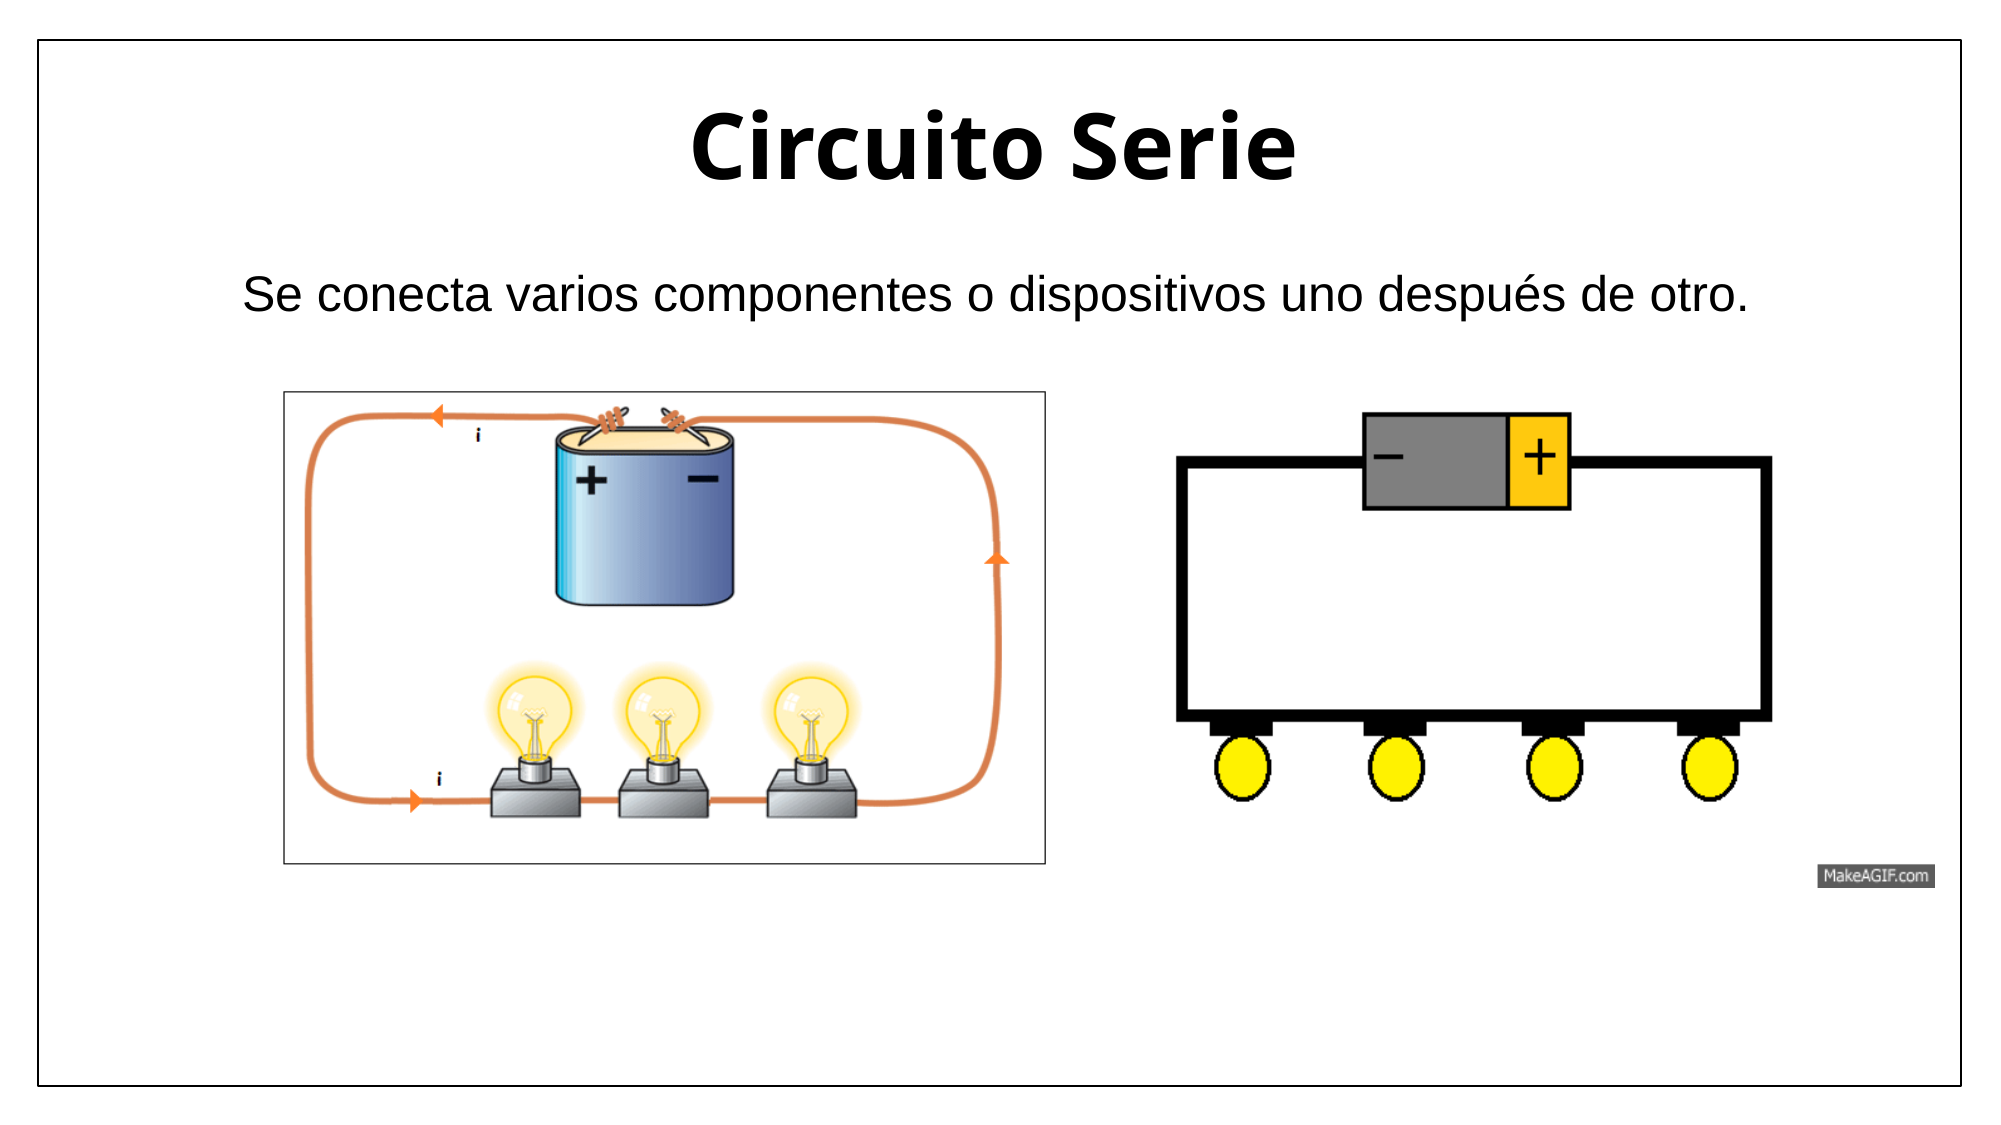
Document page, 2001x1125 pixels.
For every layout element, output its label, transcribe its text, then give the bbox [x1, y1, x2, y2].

picture [1067, 388, 1935, 888]
title Circuito Serie [183, 38, 1804, 262]
picture [280, 388, 1051, 868]
list Se conecta varios componentes o dispositivos uno después de otro. [227, 261, 1952, 390]
